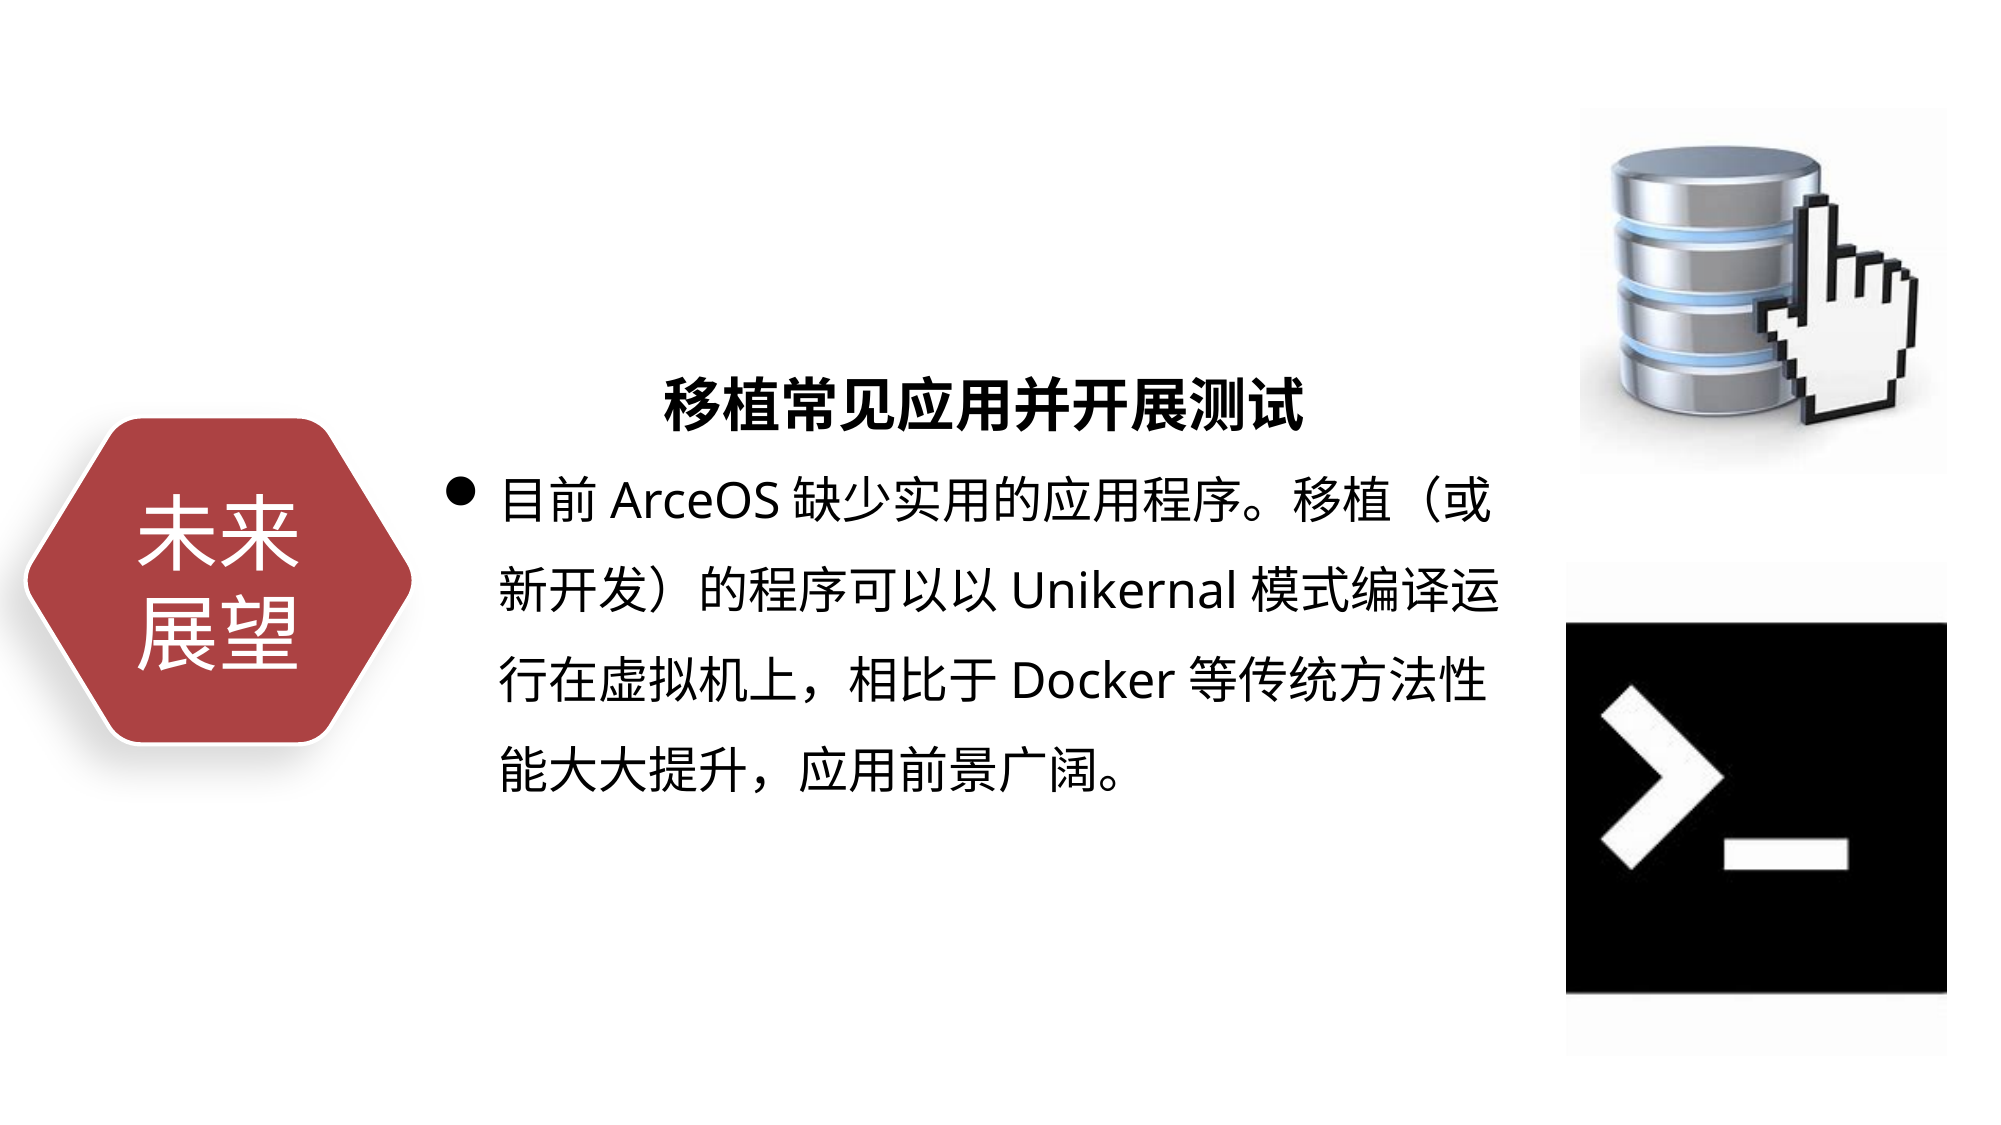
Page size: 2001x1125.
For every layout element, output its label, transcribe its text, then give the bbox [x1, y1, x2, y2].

text_box [24, 415, 415, 746]
text_box 移植常见应用并开展测试 目前ArceOS缺少实用的应用程序。移植（或新开发）的程序可以以Unikernal模式编译运行在虚拟机上，相比于Docker等传统方法性能大大提升，应用前景广阔。 [442, 333, 1527, 798]
picture [1580, 108, 1947, 475]
text_box 未来展望 [121, 473, 354, 689]
picture [1566, 562, 1947, 1056]
